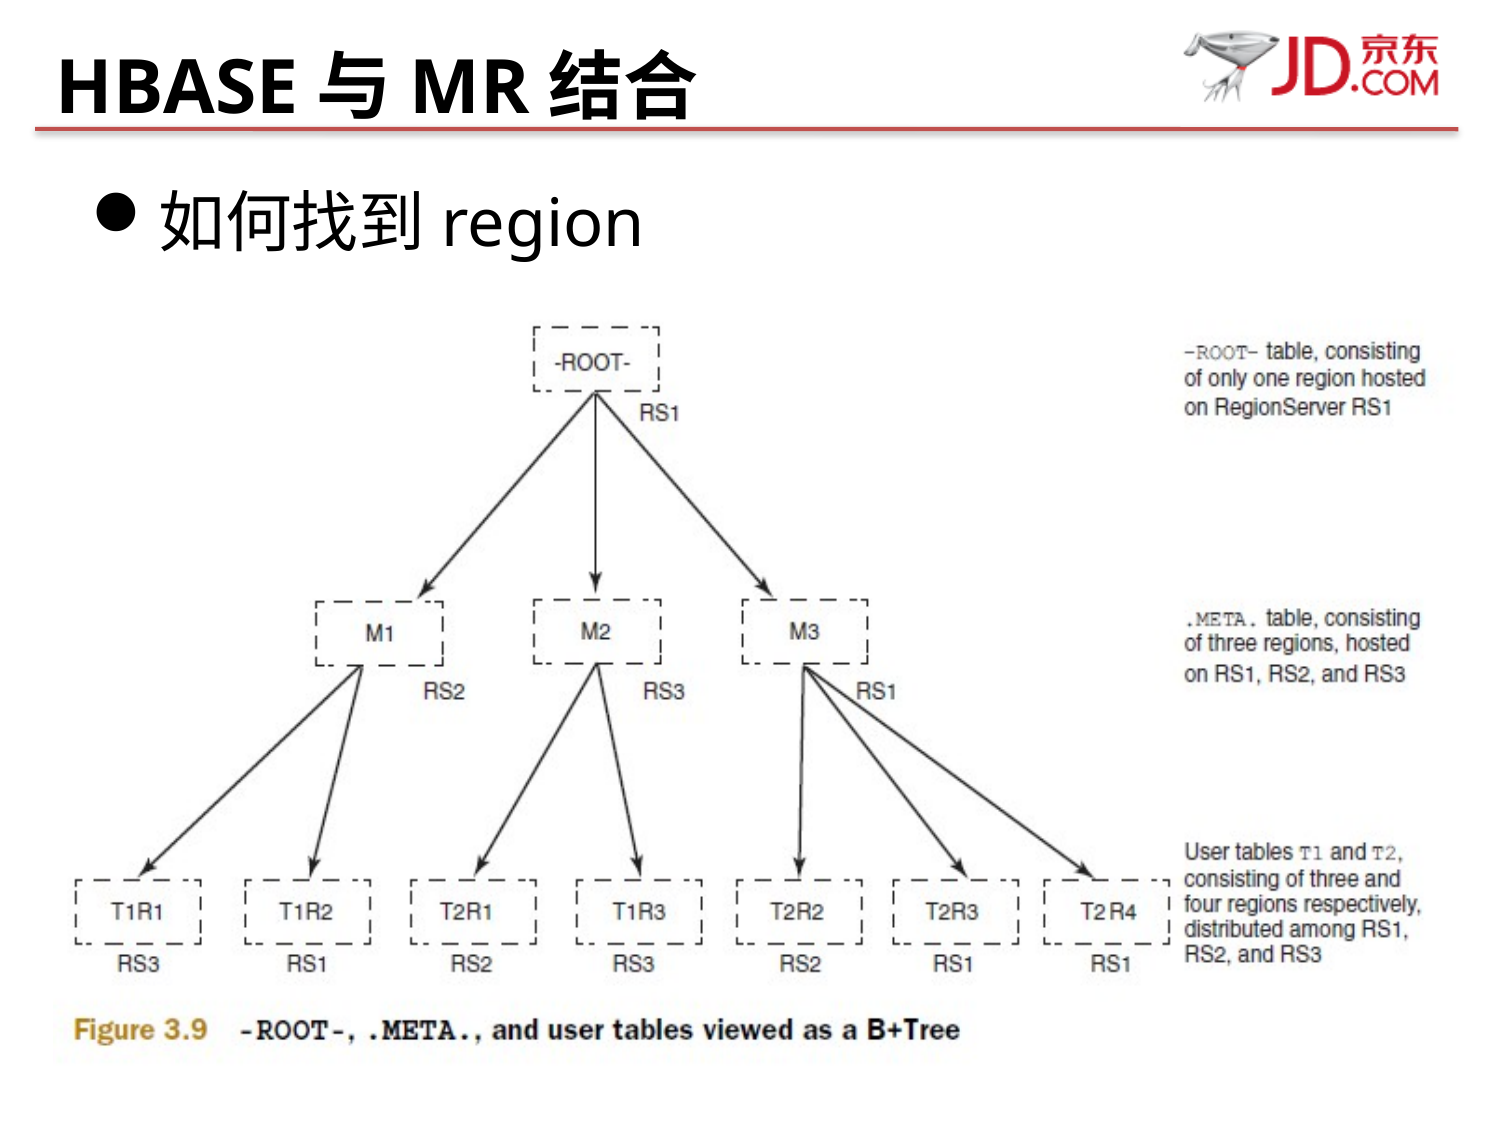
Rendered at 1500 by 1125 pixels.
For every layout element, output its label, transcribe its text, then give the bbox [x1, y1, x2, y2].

list 如何找到region [76, 172, 1424, 289]
title HBASE与MR结合 [41, 31, 1247, 123]
picture [1181, 19, 1459, 113]
picture [52, 290, 1474, 1071]
